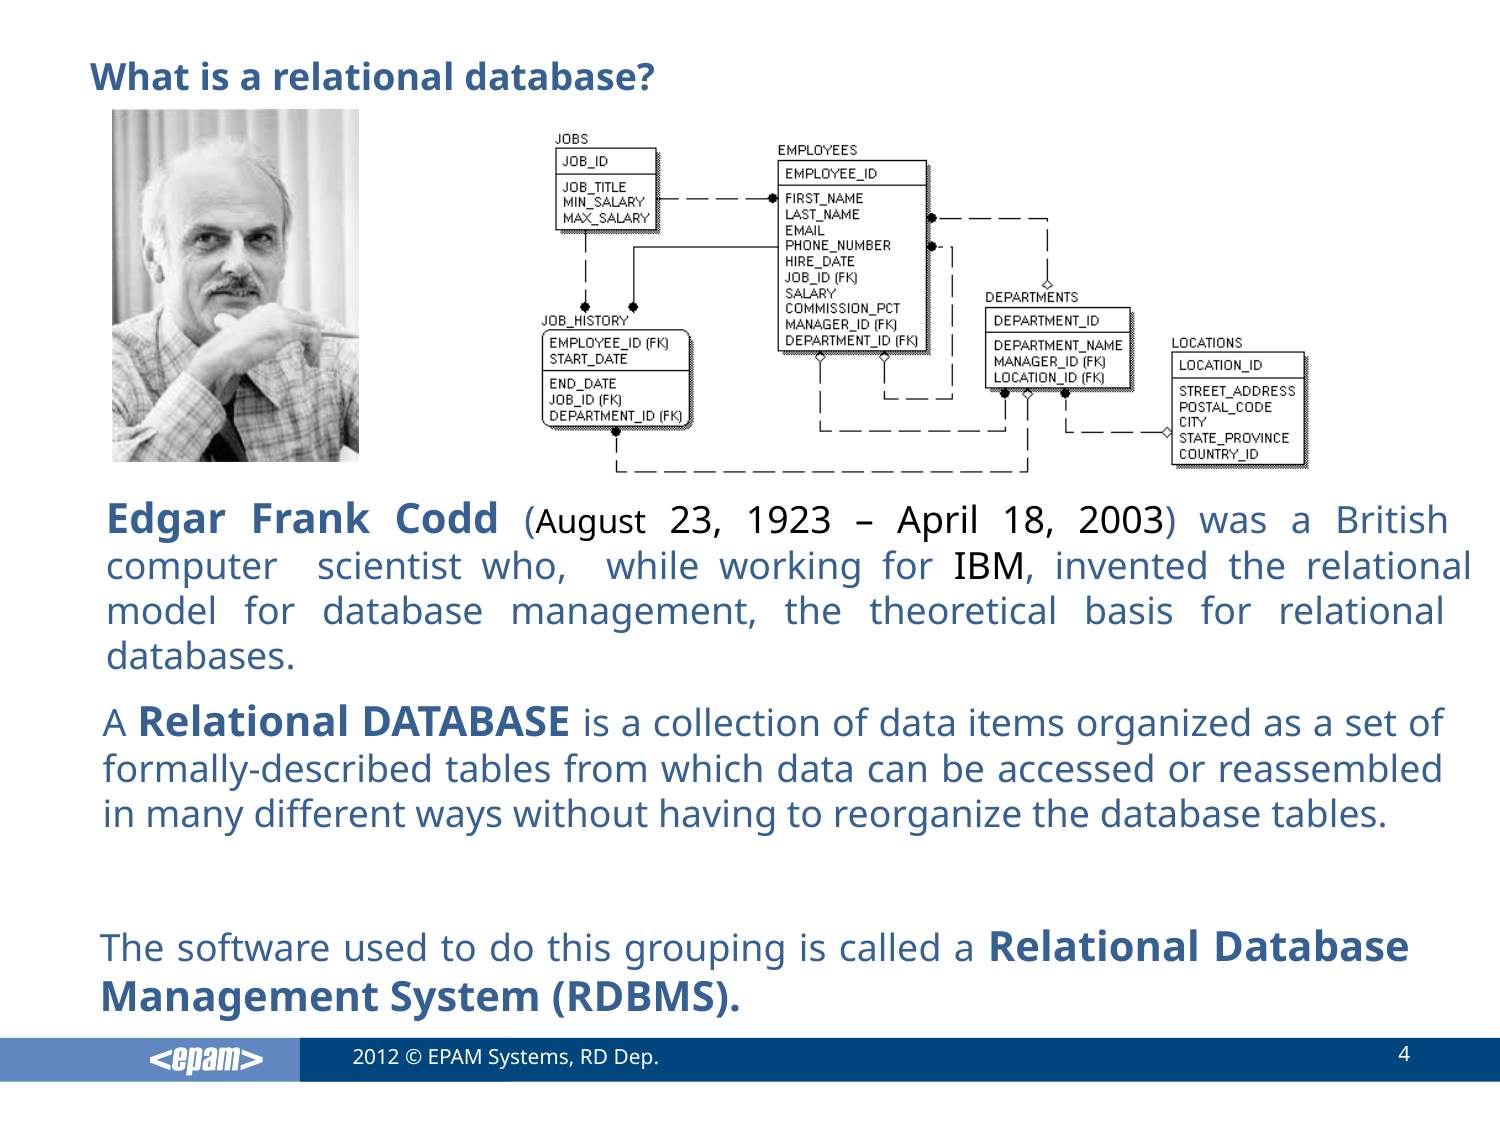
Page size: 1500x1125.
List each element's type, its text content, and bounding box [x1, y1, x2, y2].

picture [537, 118, 1316, 486]
picture [112, 109, 360, 463]
title What is a relational database? [75, 45, 1425, 163]
slide_number 4 [1262, 1028, 1425, 1085]
text_box A Relational DATABASE is a collection of data items organized as a set of formally-described tables from which data can be accessed or reassembled in many different ways without having to reorganize the database tables. [87, 687, 1460, 843]
text_box The software used to do this grouping is called a Relational Database Management System (RDBMS). [84, 912, 1425, 1028]
text_box Edgar Frank Codd (August 23, 1923 – April 18, 2003) was a British computer scientist who, while working for IBM, invented the relational model for database management, the theoretical basis for relational databases. [91, 484, 1488, 685]
footer 2012 © EPAM Systems, RD Dep. [337, 1028, 738, 1088]
